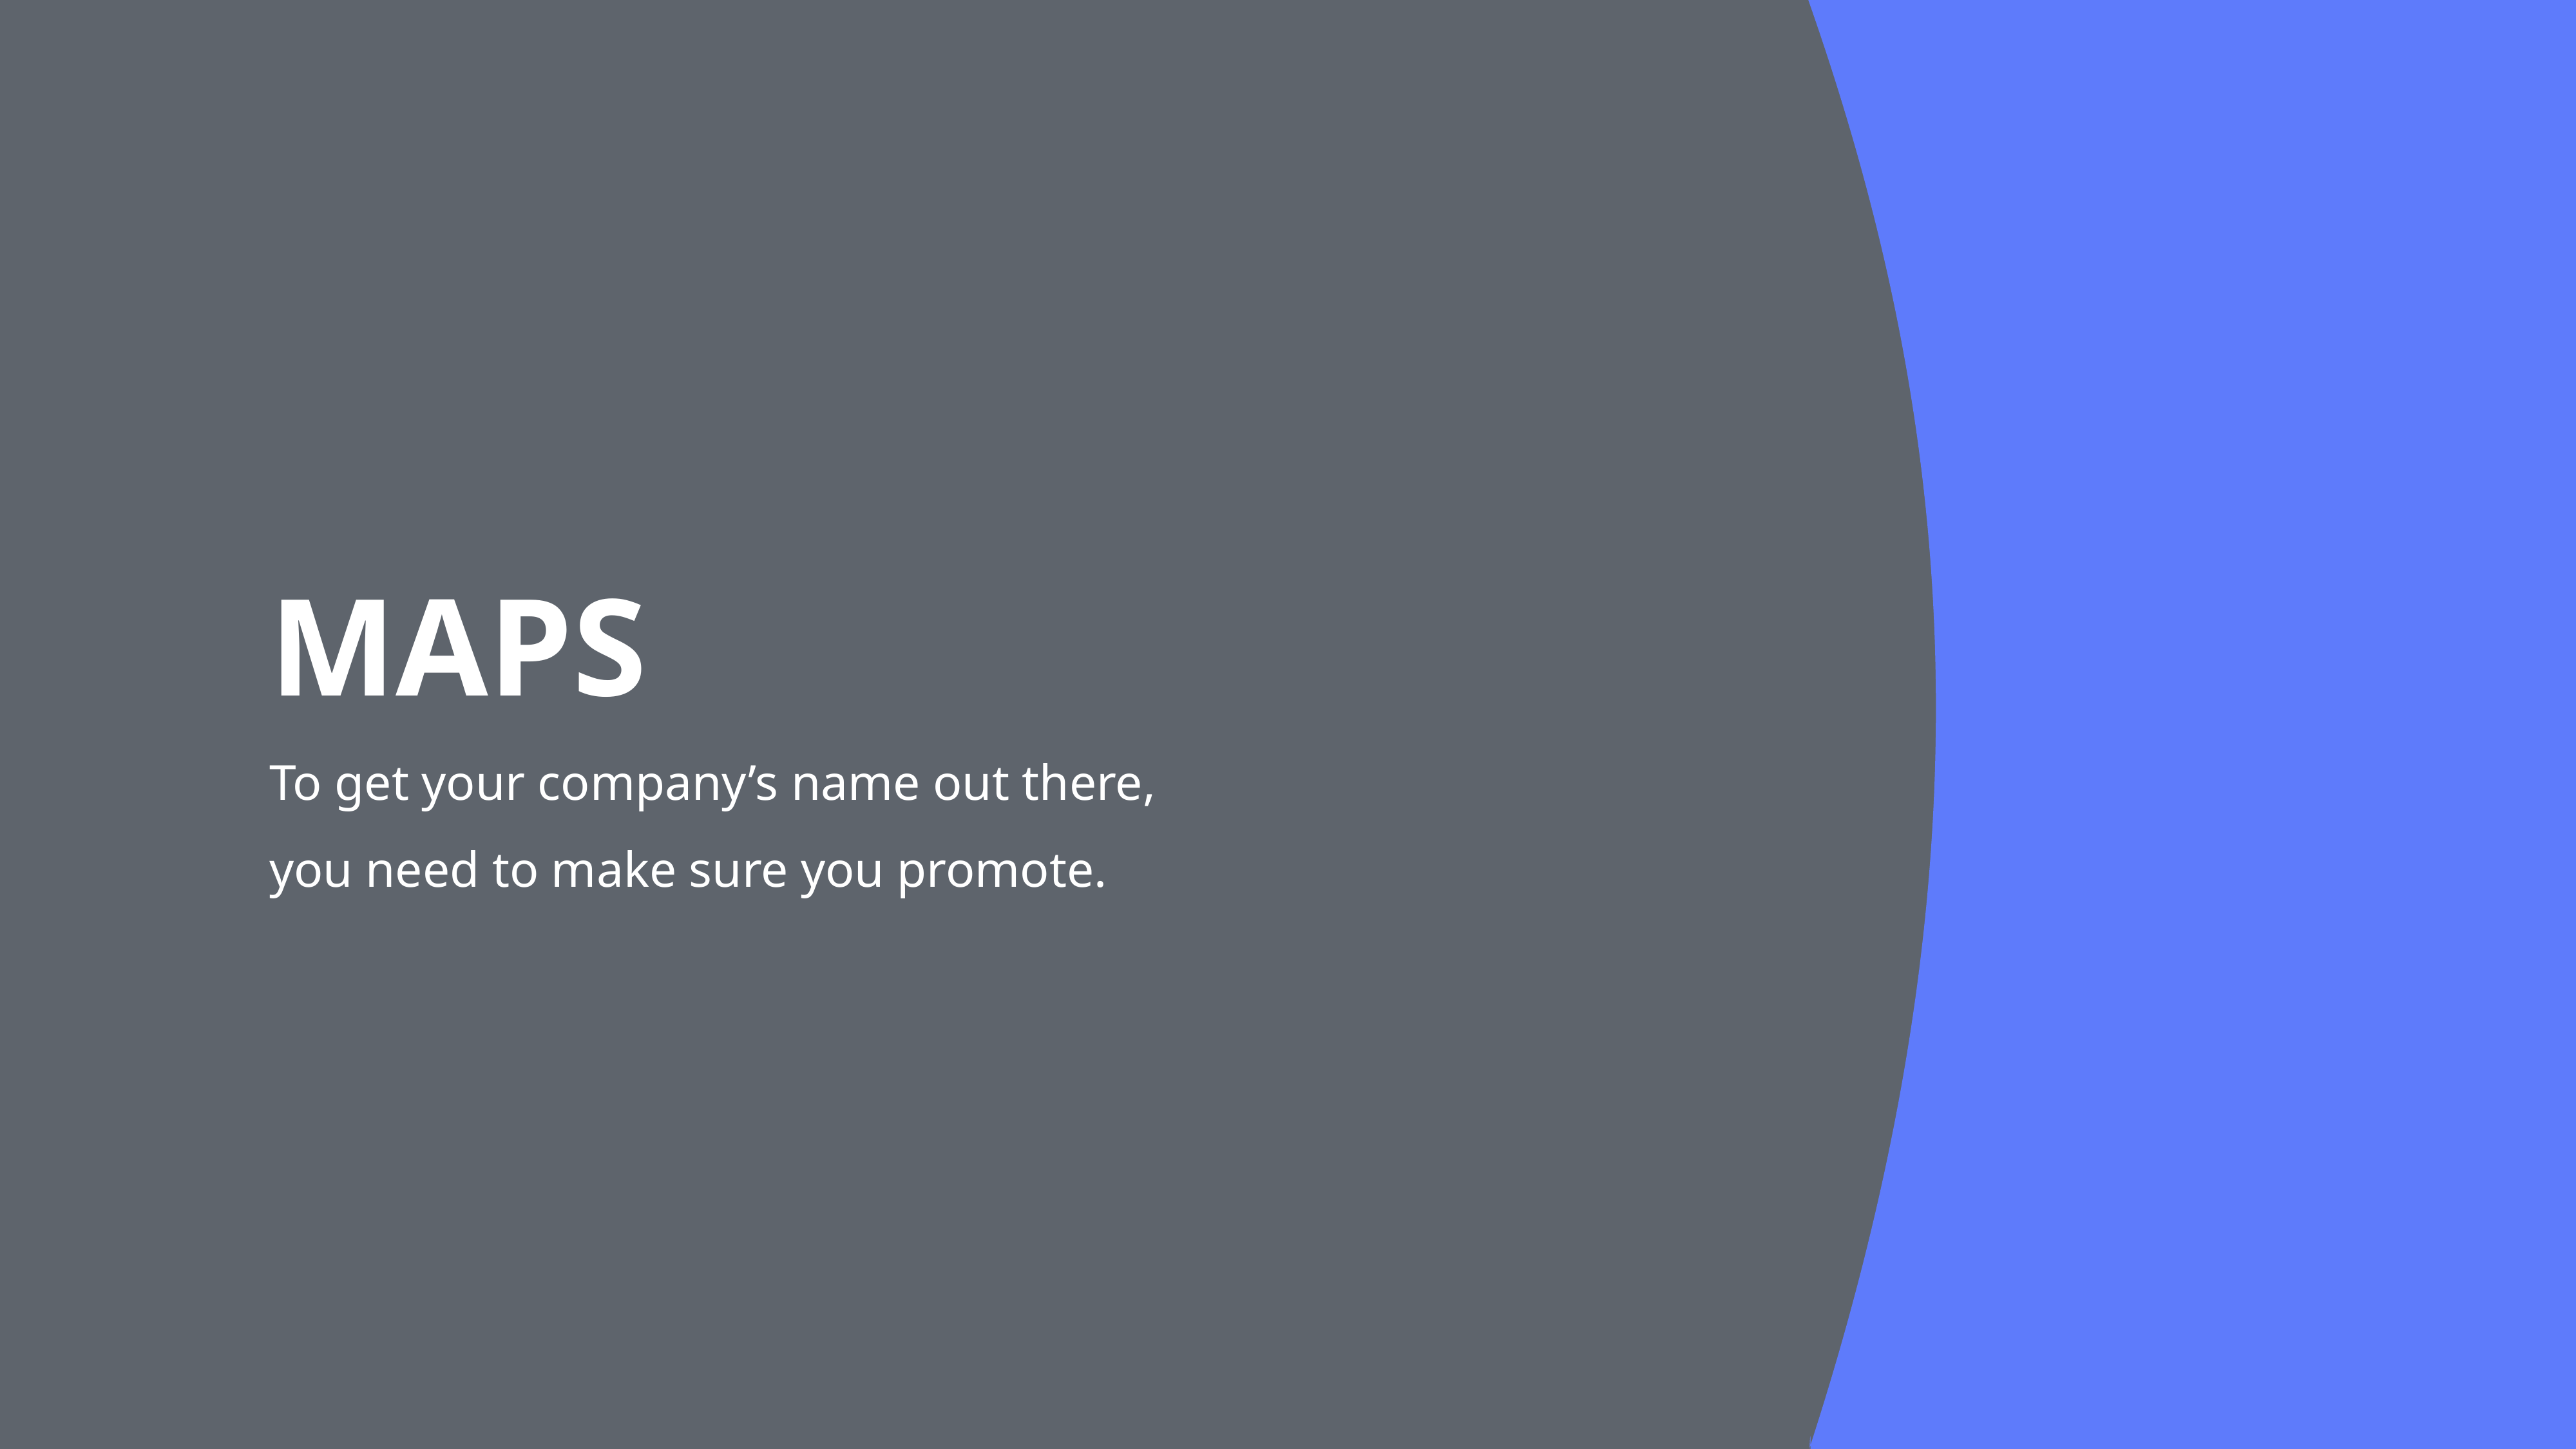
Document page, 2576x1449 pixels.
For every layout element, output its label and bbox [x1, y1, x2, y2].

text_box [260, 556, 1288, 893]
picture [0, 0, 2576, 1449]
